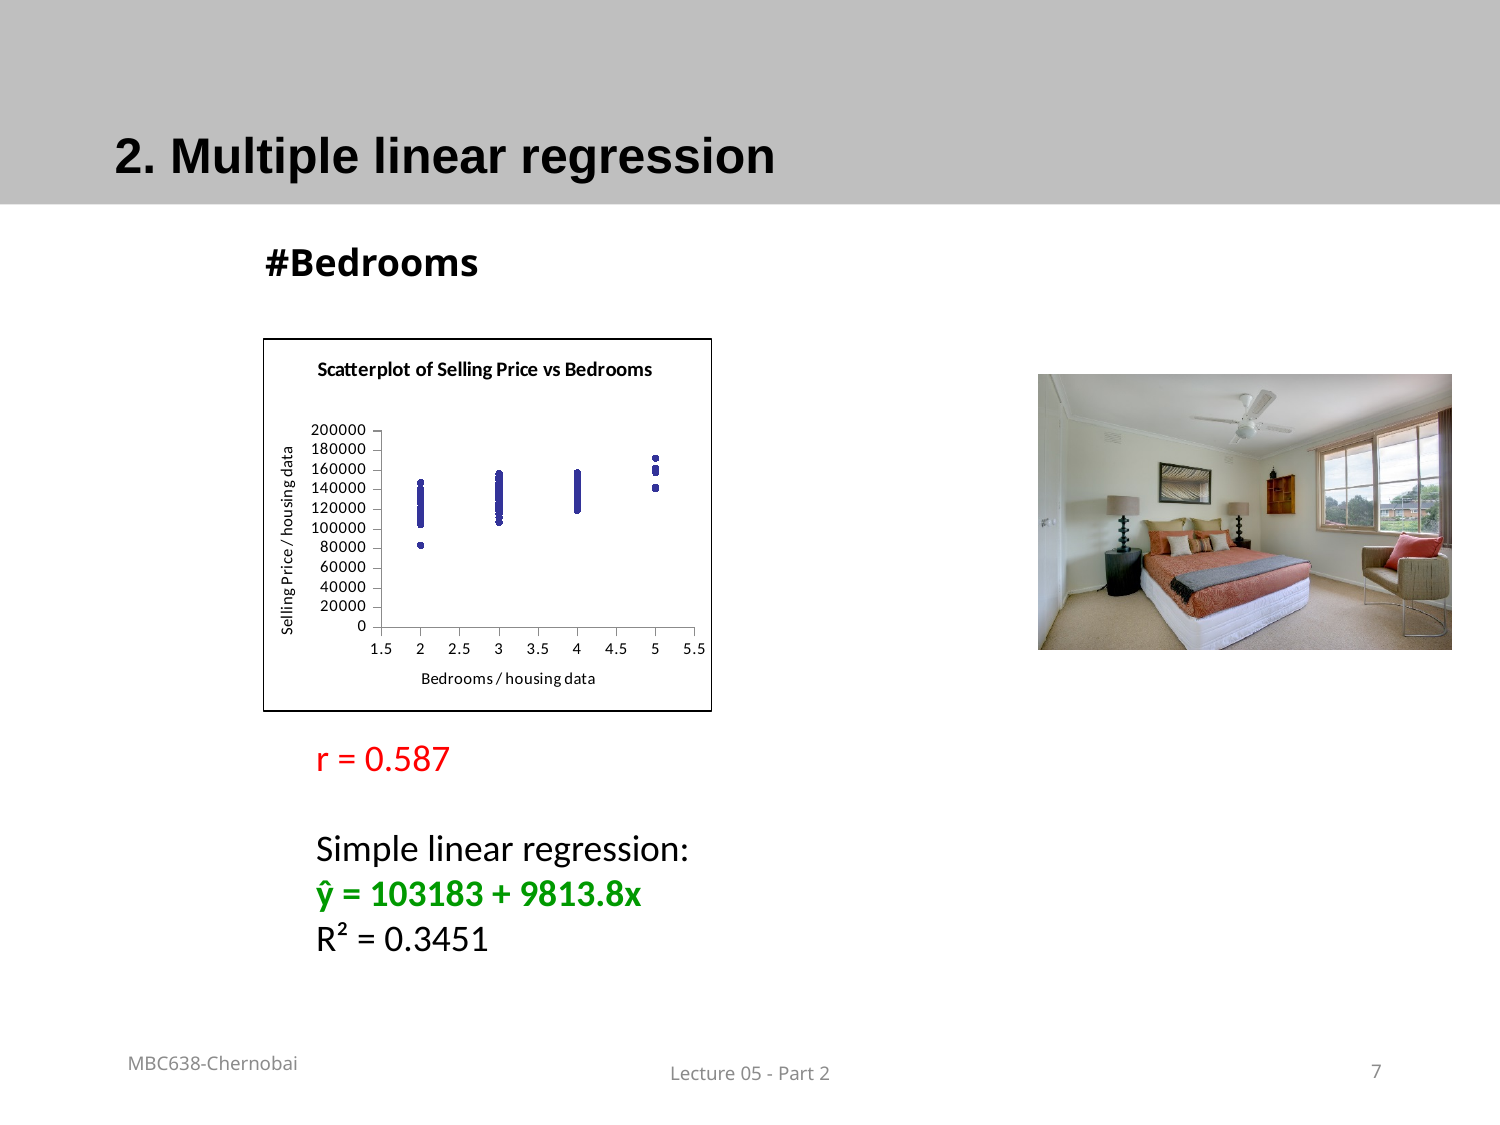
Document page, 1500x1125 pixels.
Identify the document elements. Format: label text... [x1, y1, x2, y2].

title 2. Multiple linear regression [99, 87, 1394, 228]
text_box #Bedrooms r = 0.587 Simple linear regression: ŷ = 103183 + 9813.8x R² = 0.3451 [75, 231, 1450, 966]
slide_number MBC638-Chernobai [112, 1025, 425, 1100]
picture [1038, 374, 1452, 650]
footer Lecture 05 - Part 2 [496, 1042, 1004, 1103]
slide_number 7 [1059, 1042, 1397, 1103]
text_box [0, 0, 1500, 205]
chart [262, 338, 713, 712]
